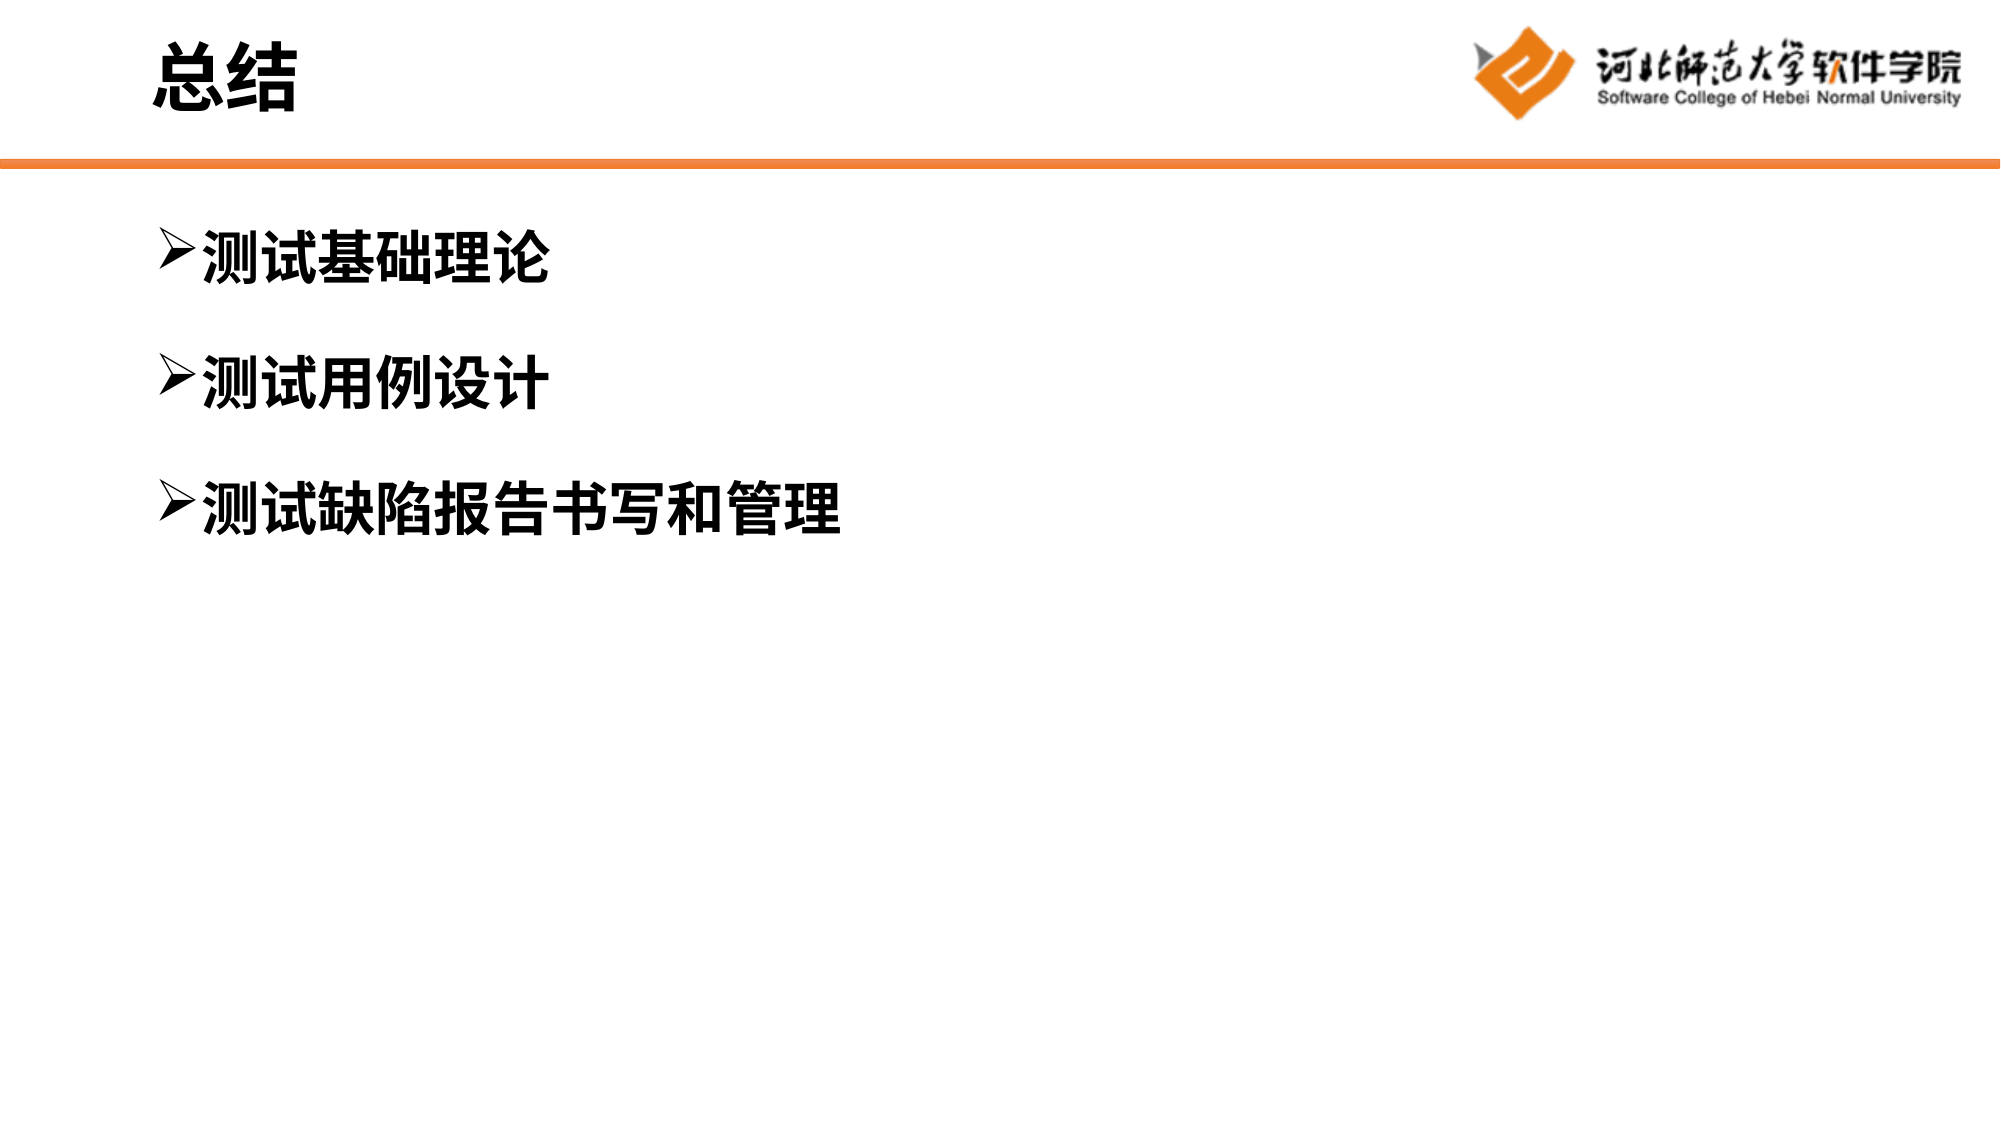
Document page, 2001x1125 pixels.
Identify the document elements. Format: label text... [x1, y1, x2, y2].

list 测试基础理论 测试用例设计 测试缺陷报告书写和管理 [139, 178, 1865, 988]
picture [1861, 18, 1988, 126]
title 总结 [135, 8, 1861, 155]
